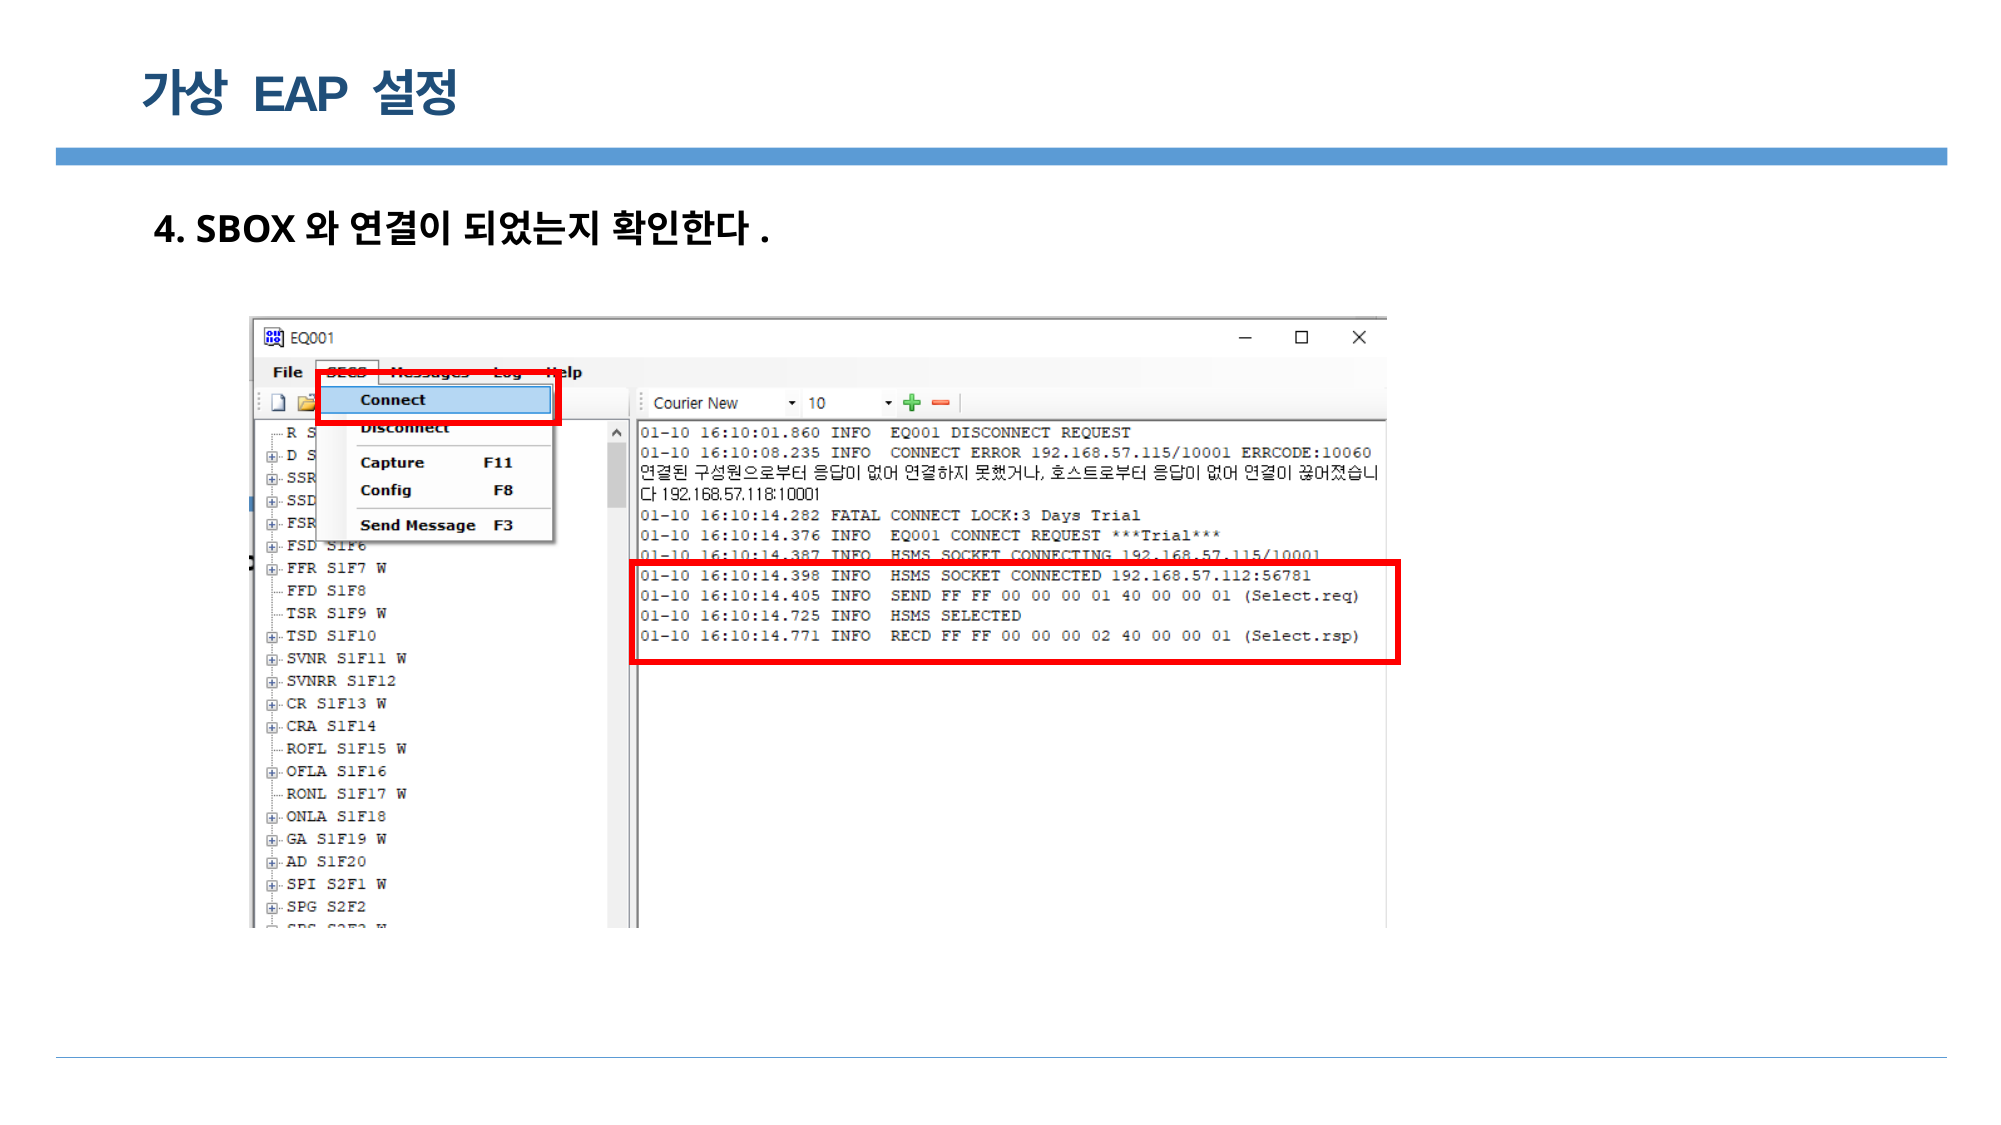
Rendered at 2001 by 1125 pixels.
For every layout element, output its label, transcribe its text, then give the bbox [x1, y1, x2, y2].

picture [249, 316, 1387, 928]
text_box [55, 147, 1948, 166]
text_box 4. SBOX와 연결이 되었는지 확인한다. [139, 197, 1861, 257]
text_box [1387, 561, 1399, 663]
text_box 가상 EAP 설정 [126, 34, 1816, 149]
